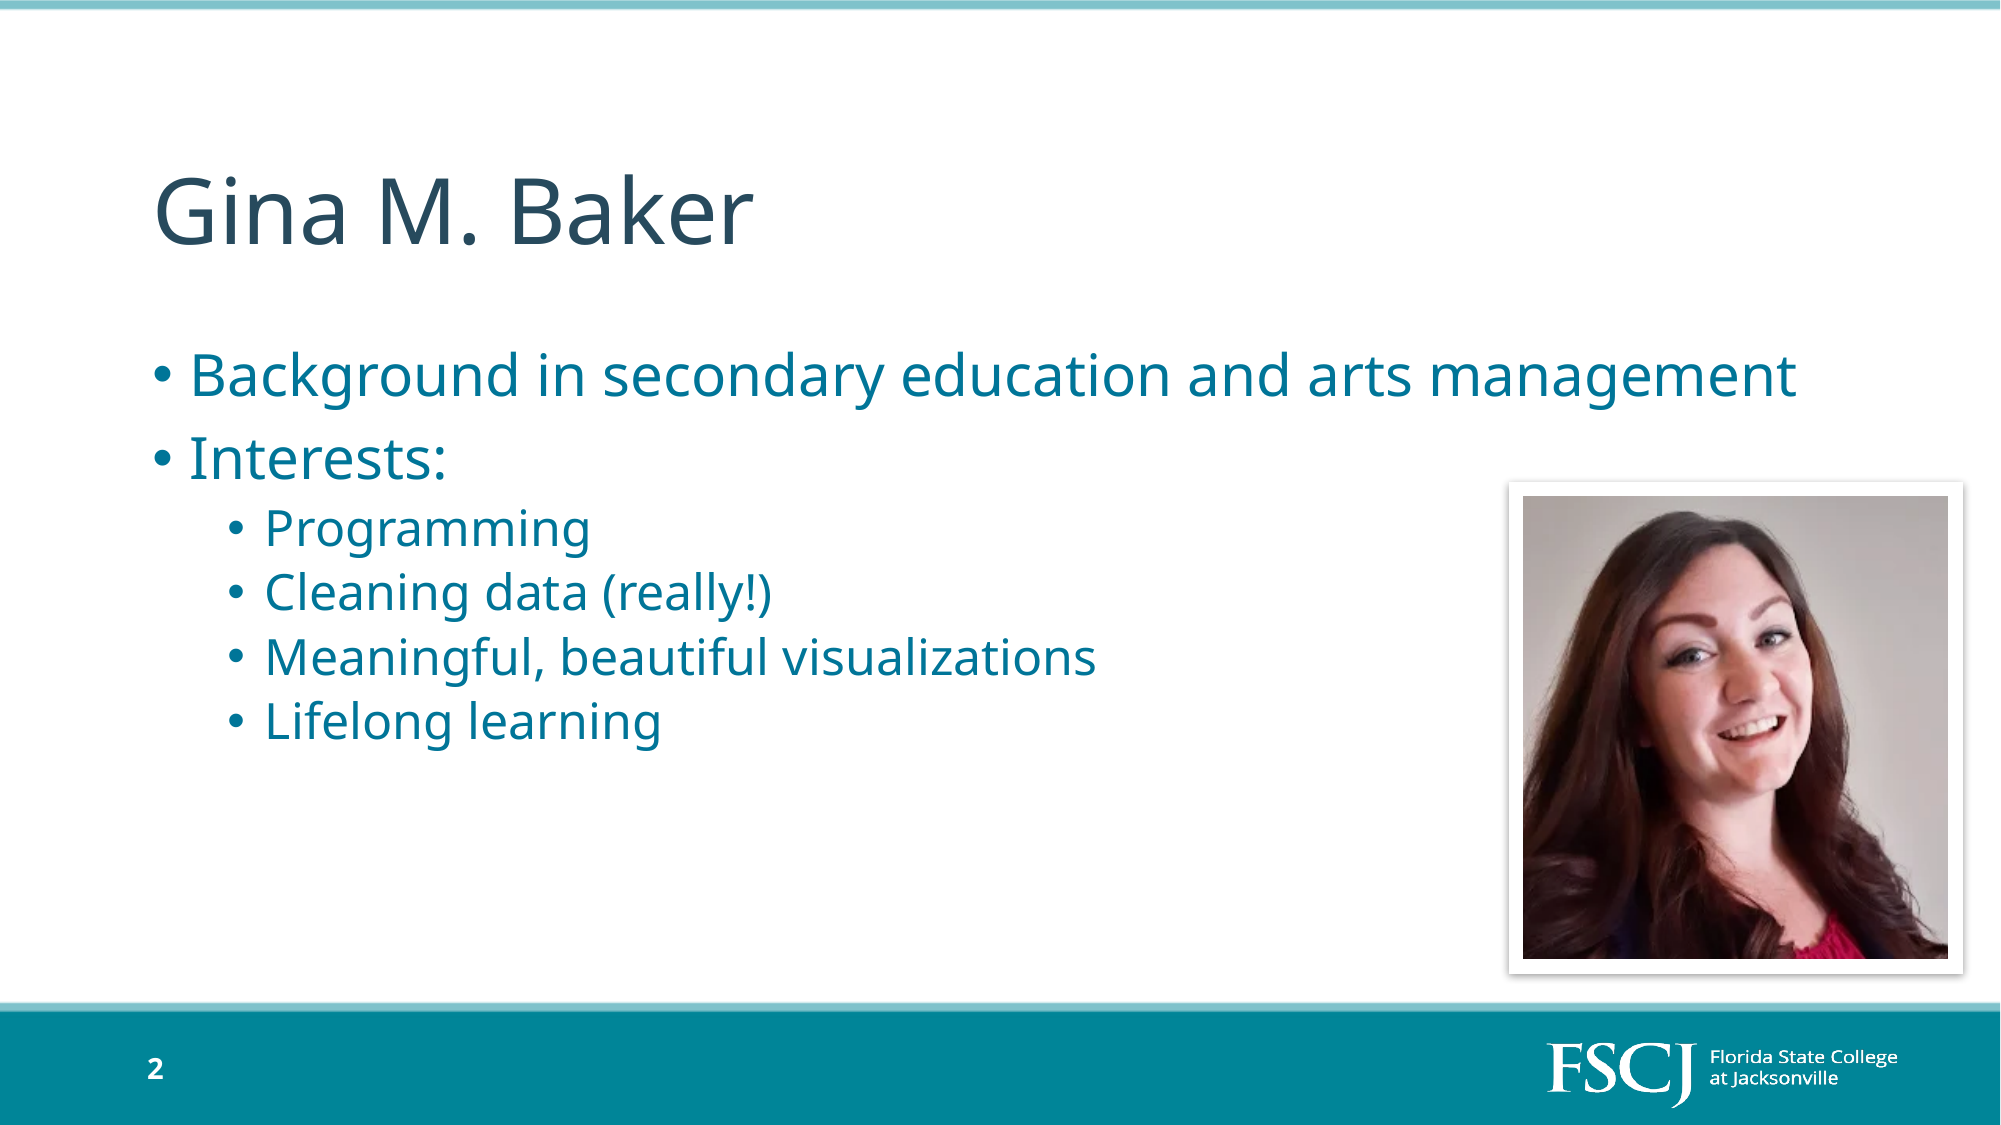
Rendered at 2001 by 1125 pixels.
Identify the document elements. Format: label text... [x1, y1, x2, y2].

picture [0, 0, 2001, 1125]
list Background in secondary education and arts management Interests: Programming Cleaning data (really!) Meaningful, beautiful visualizations Lifelong learning [137, 338, 1863, 960]
title Gina M. Baker [137, 106, 1863, 324]
